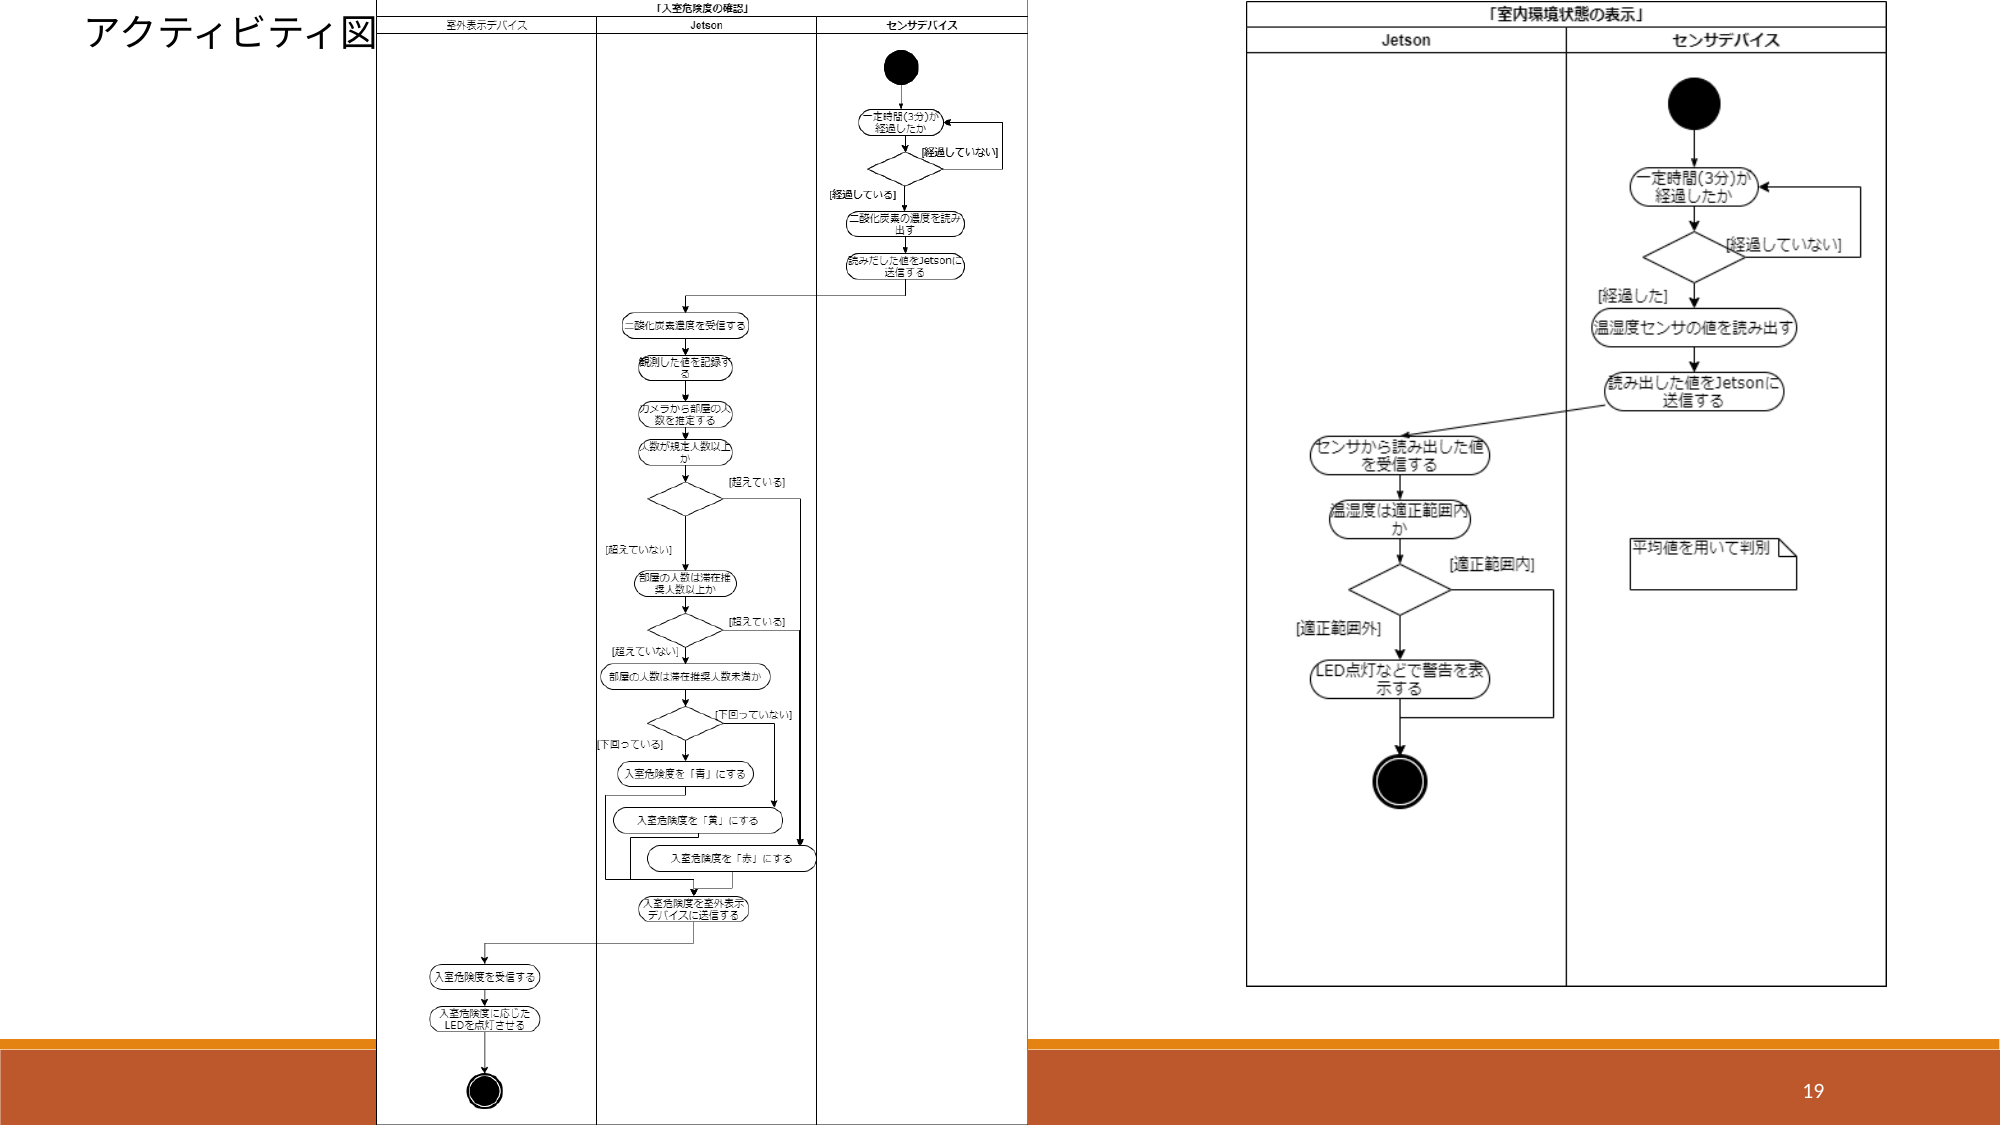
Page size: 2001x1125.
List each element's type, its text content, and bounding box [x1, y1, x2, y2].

picture [1246, 0, 1888, 987]
text_box アクティビティ図 [69, 1, 373, 61]
picture [375, 0, 1029, 1125]
slide_number 19 [1624, 1059, 1840, 1120]
